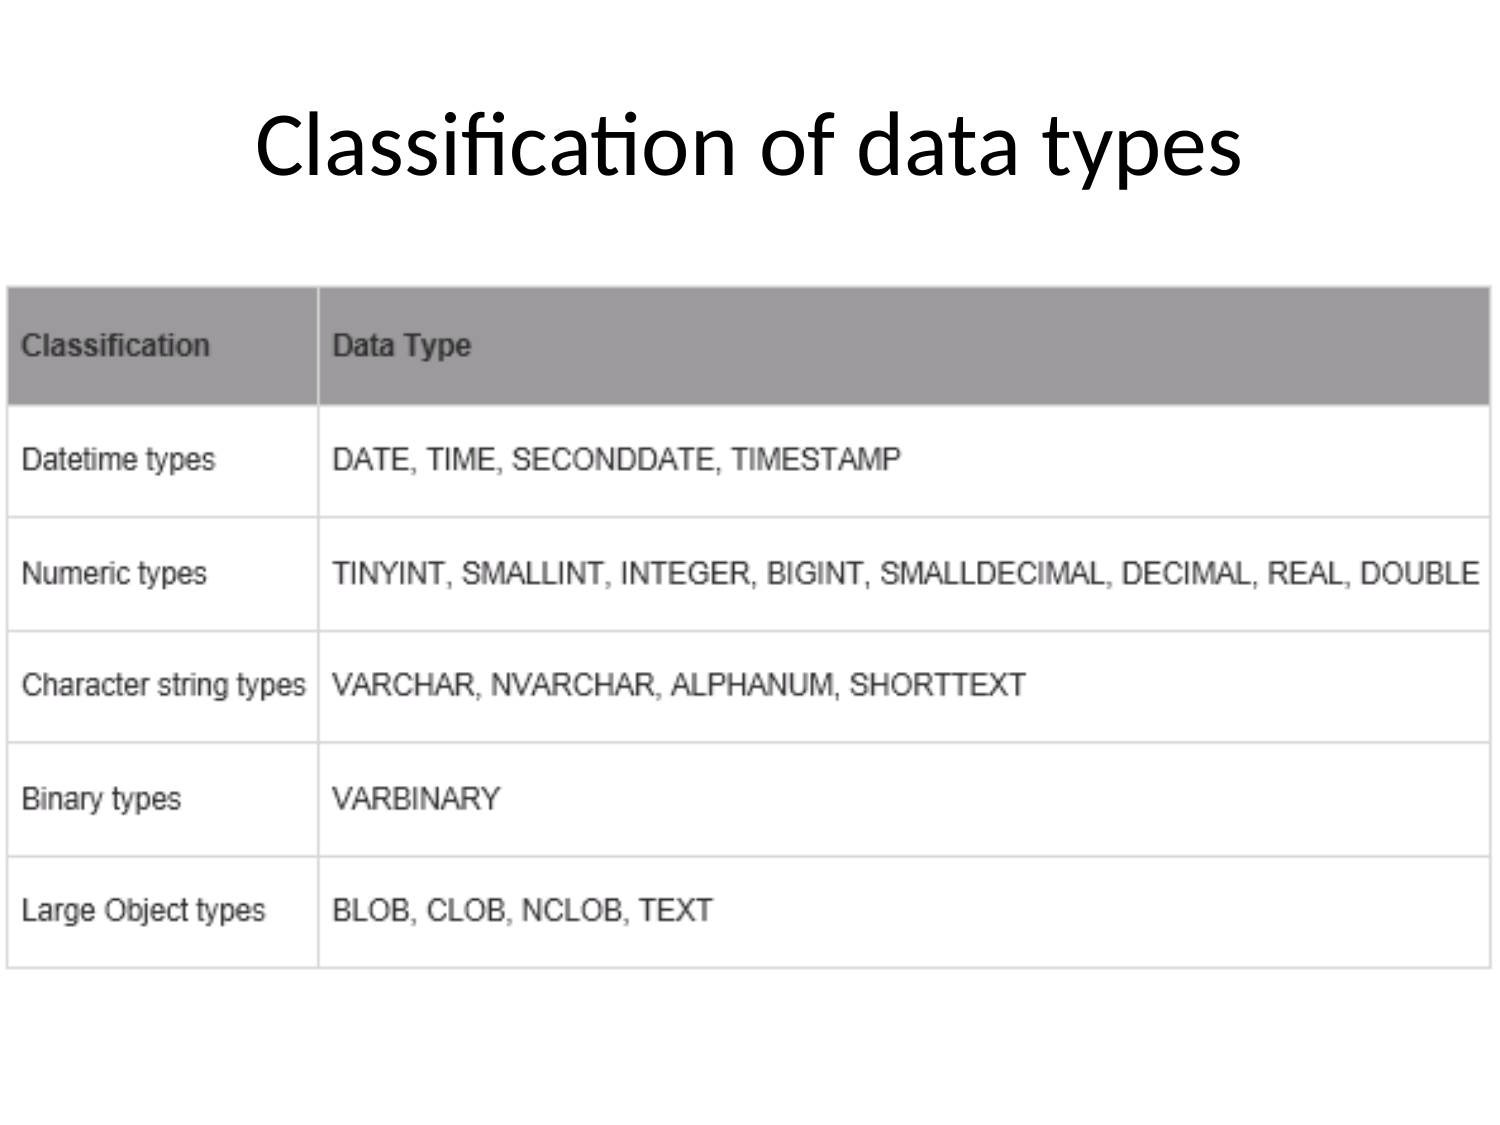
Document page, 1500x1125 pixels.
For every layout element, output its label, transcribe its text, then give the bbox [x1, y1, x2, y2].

picture [4, 281, 1500, 976]
title Classification of data types [75, 45, 1425, 233]
